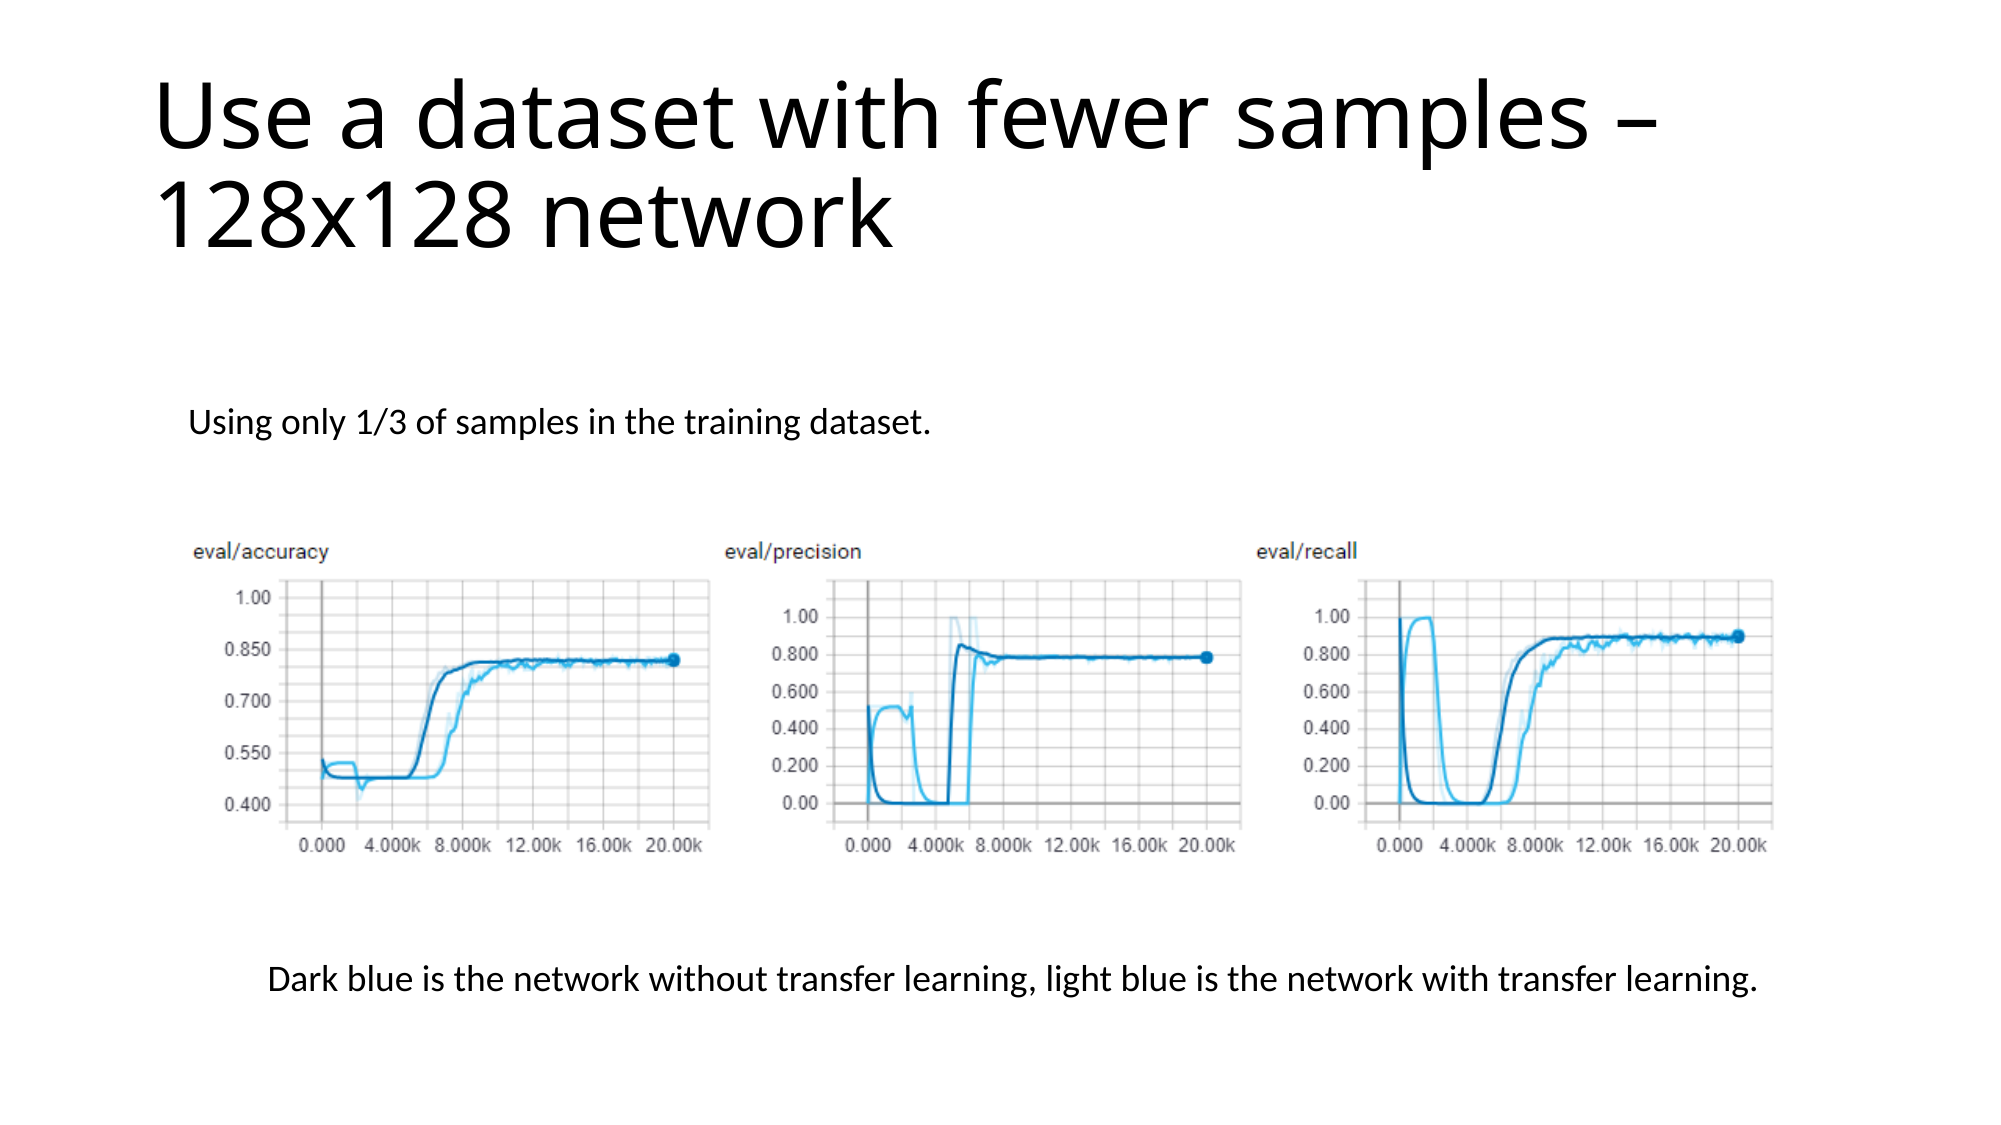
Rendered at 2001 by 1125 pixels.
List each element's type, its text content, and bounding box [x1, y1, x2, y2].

text_box Using only 1/3 of samples in the training dataset. [173, 389, 948, 450]
title Use a dataset with fewer samples – 128x128 network [137, 59, 1863, 278]
picture [190, 537, 1785, 860]
text_box Dark blue is the network without transfer learning, light blue is the network with transfer learning. [252, 946, 1776, 1007]
